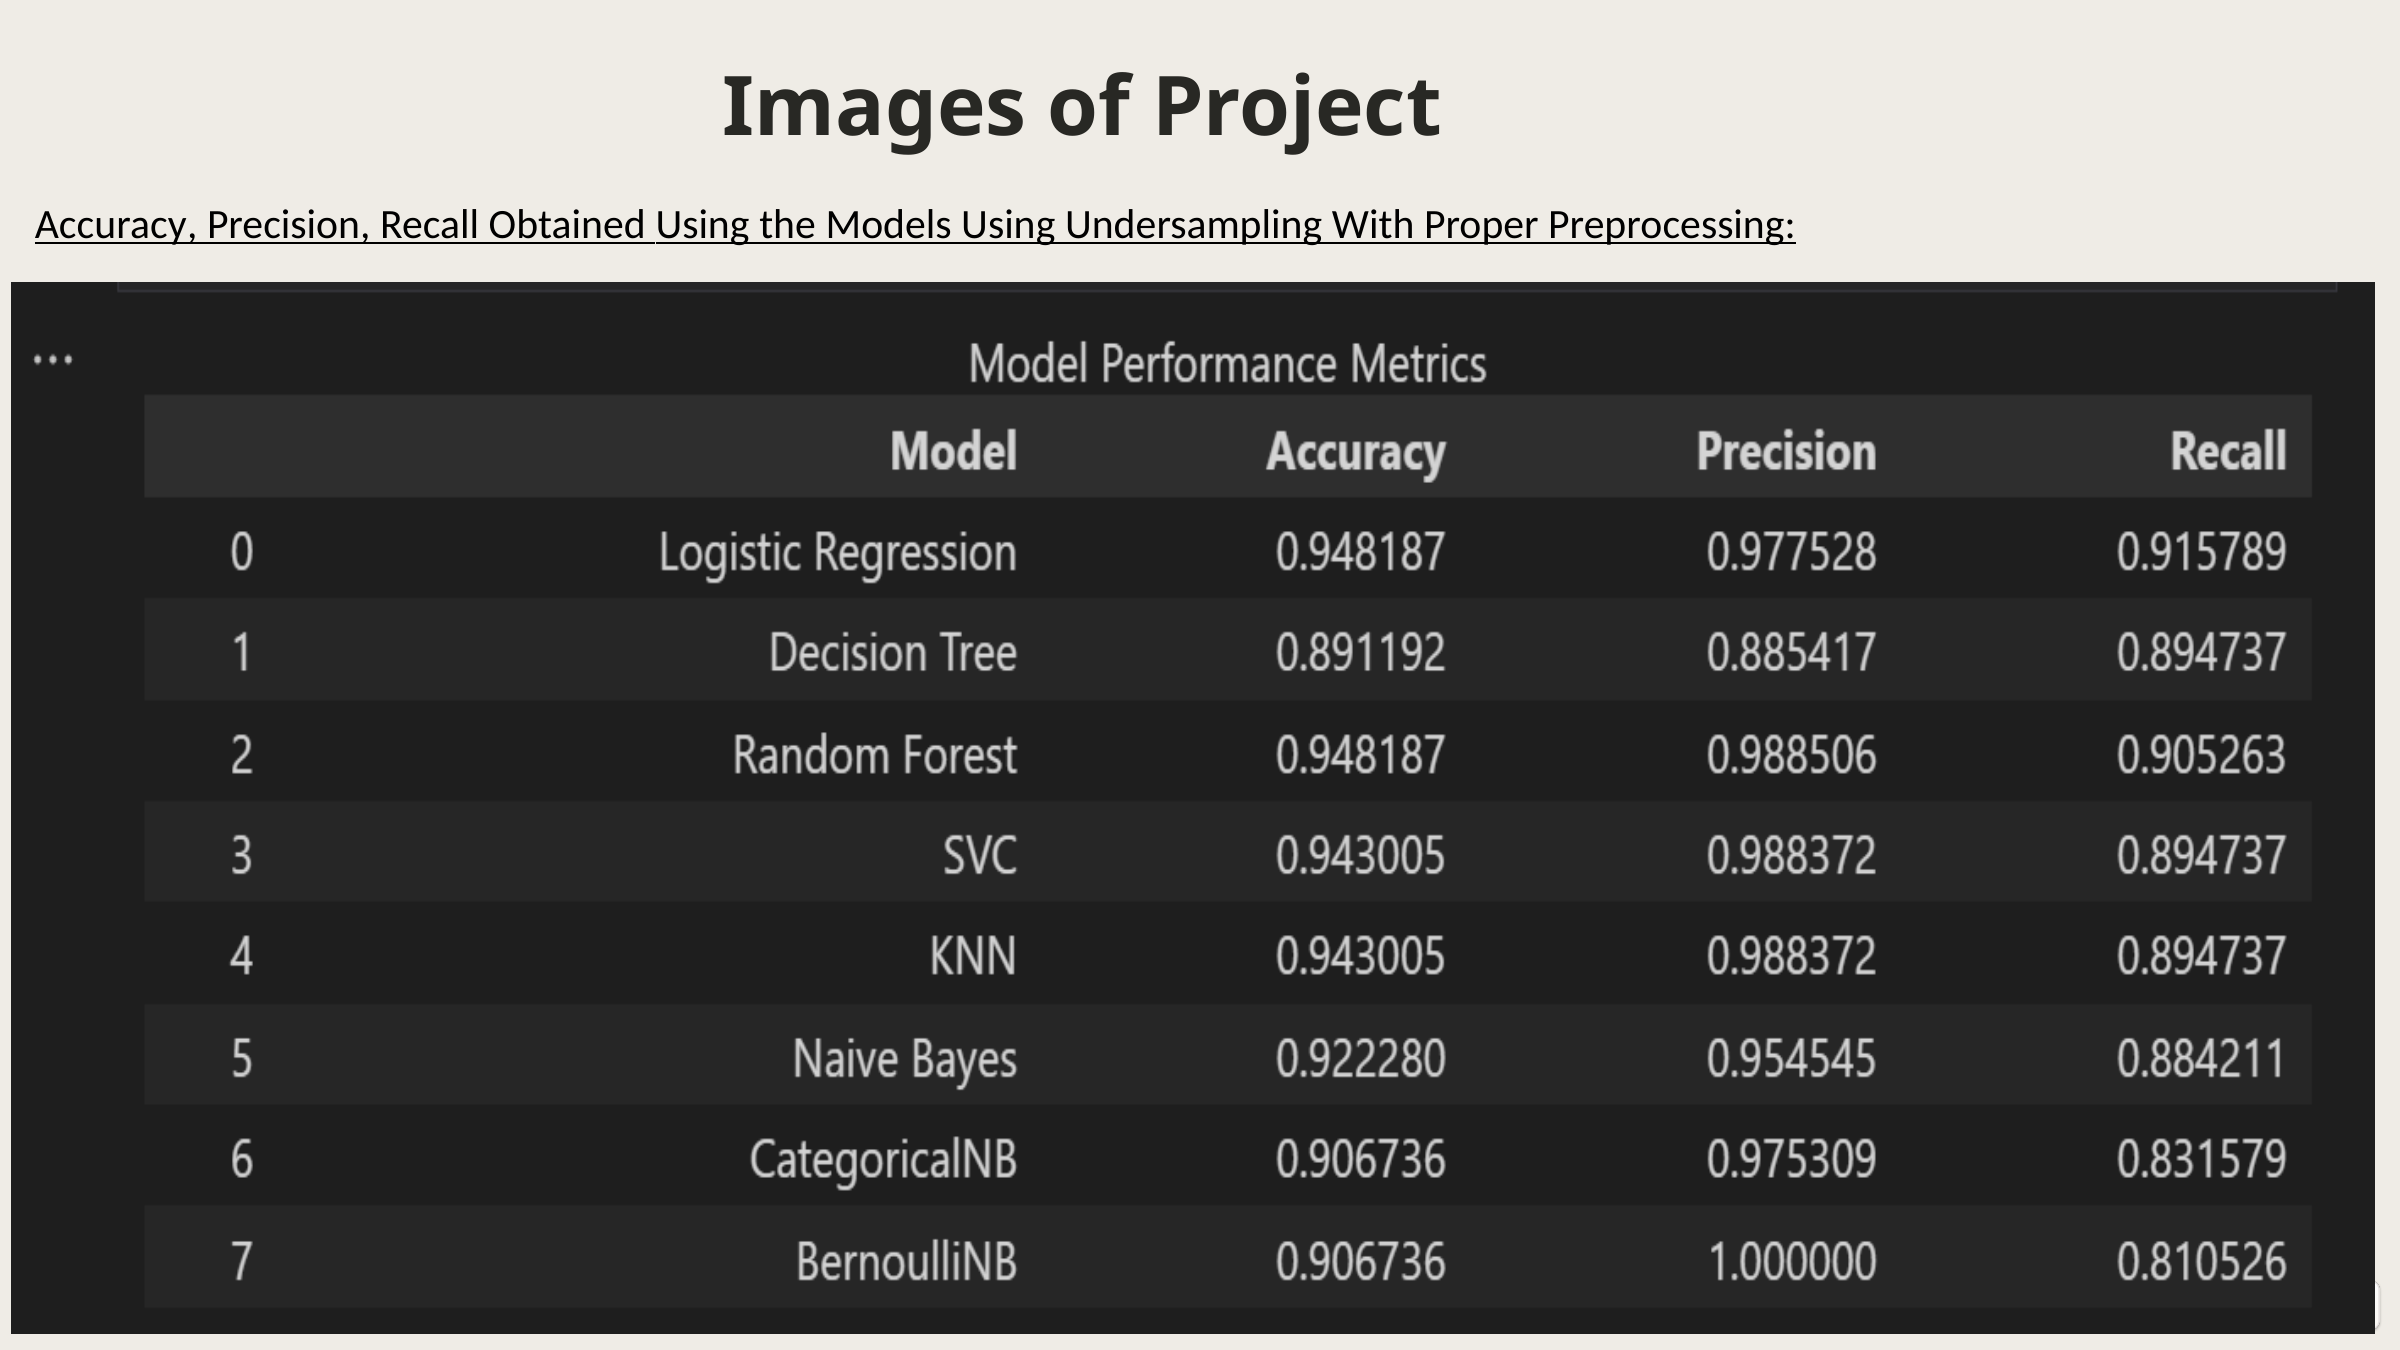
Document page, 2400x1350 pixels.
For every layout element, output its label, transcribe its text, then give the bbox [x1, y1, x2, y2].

picture [10, 282, 2389, 1339]
text_box Images of Project [708, 42, 1909, 159]
text_box Accuracy, Precision, Recall Obtained Using the Models Using Undersampling With Proper Preprocessing: [20, 187, 2101, 255]
